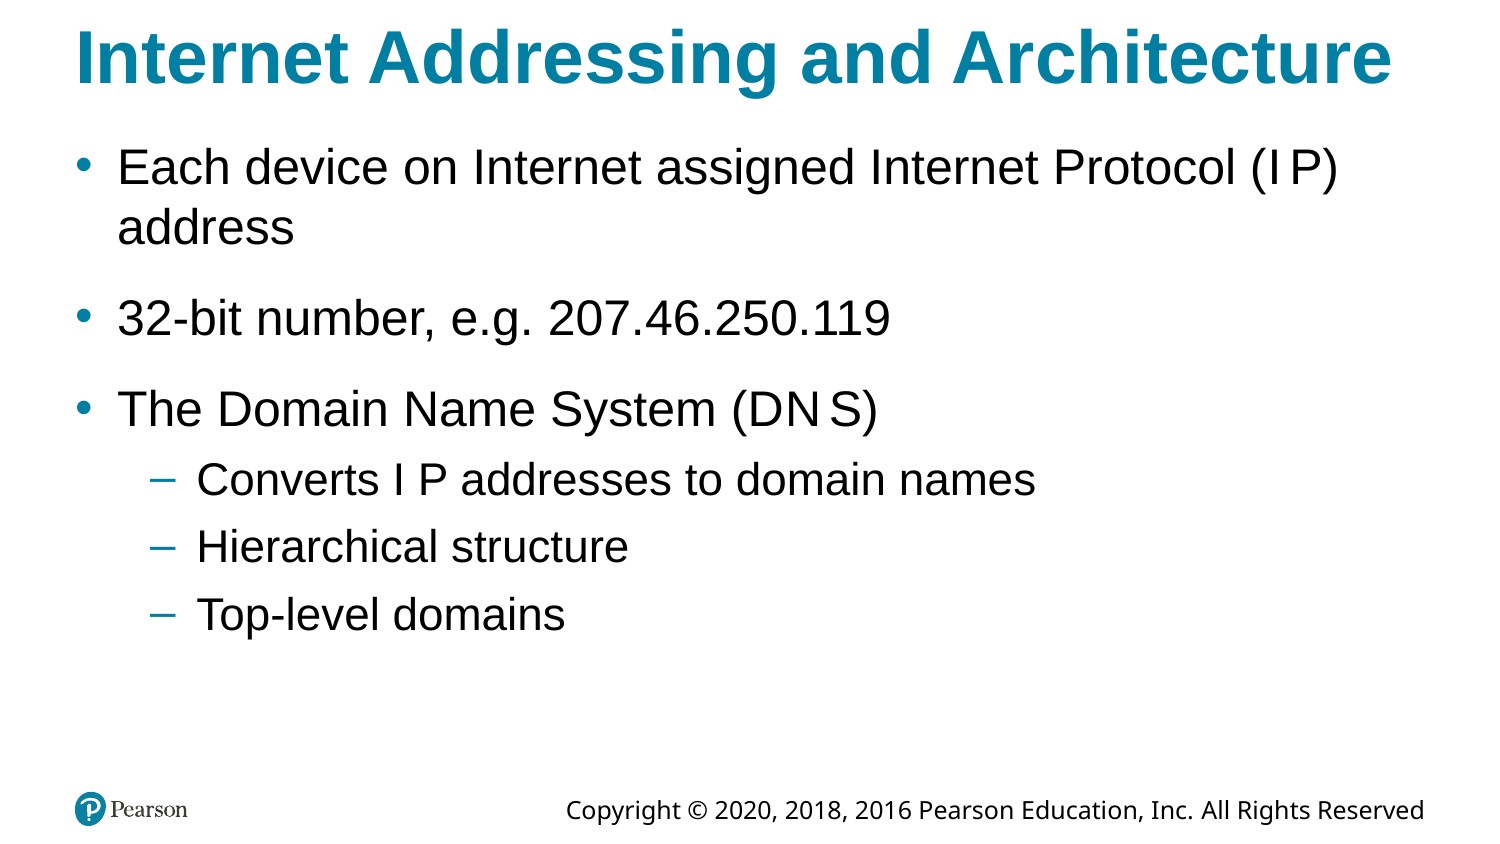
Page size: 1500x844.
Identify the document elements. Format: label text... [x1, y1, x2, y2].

list Each device on Internet assigned Internet Protocol (I P) address 32-bit number, e.g. 207.46.250.119 The Domain Name System (D N S) Converts I P addresses to domain names Hierarchical structure Top-level domains [75, 134, 1425, 640]
title Internet Addressing and Architecture [75, 0, 1425, 99]
